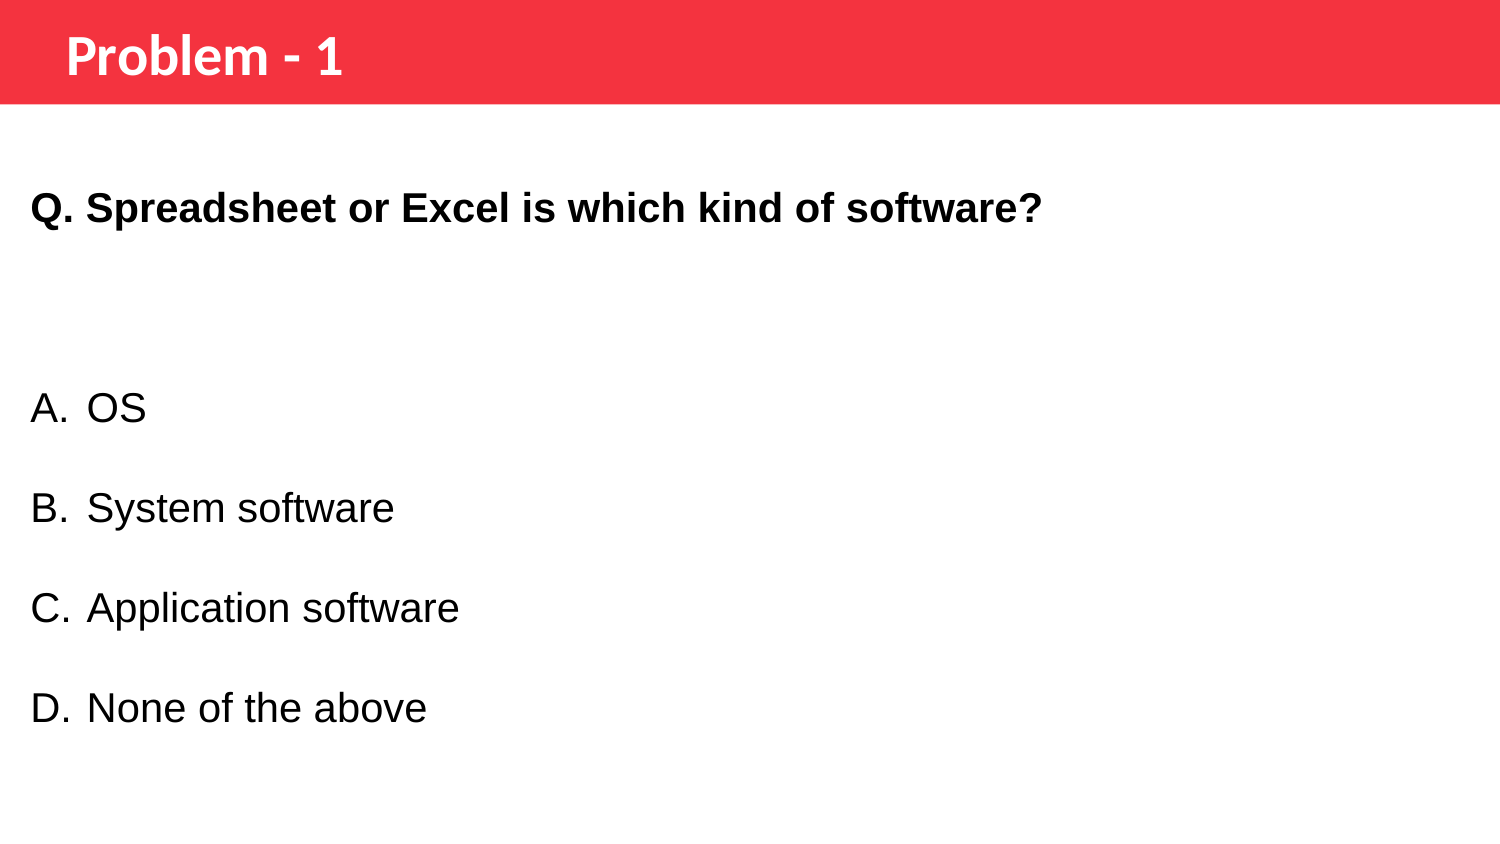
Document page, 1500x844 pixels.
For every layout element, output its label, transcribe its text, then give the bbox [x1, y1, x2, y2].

text_box [0, 0, 1500, 105]
title Problem - 1 [63, 15, 1203, 80]
text_box Q. Spreadsheet or Excel is which kind of software? OS System software Application software None of the above [15, 166, 1484, 751]
